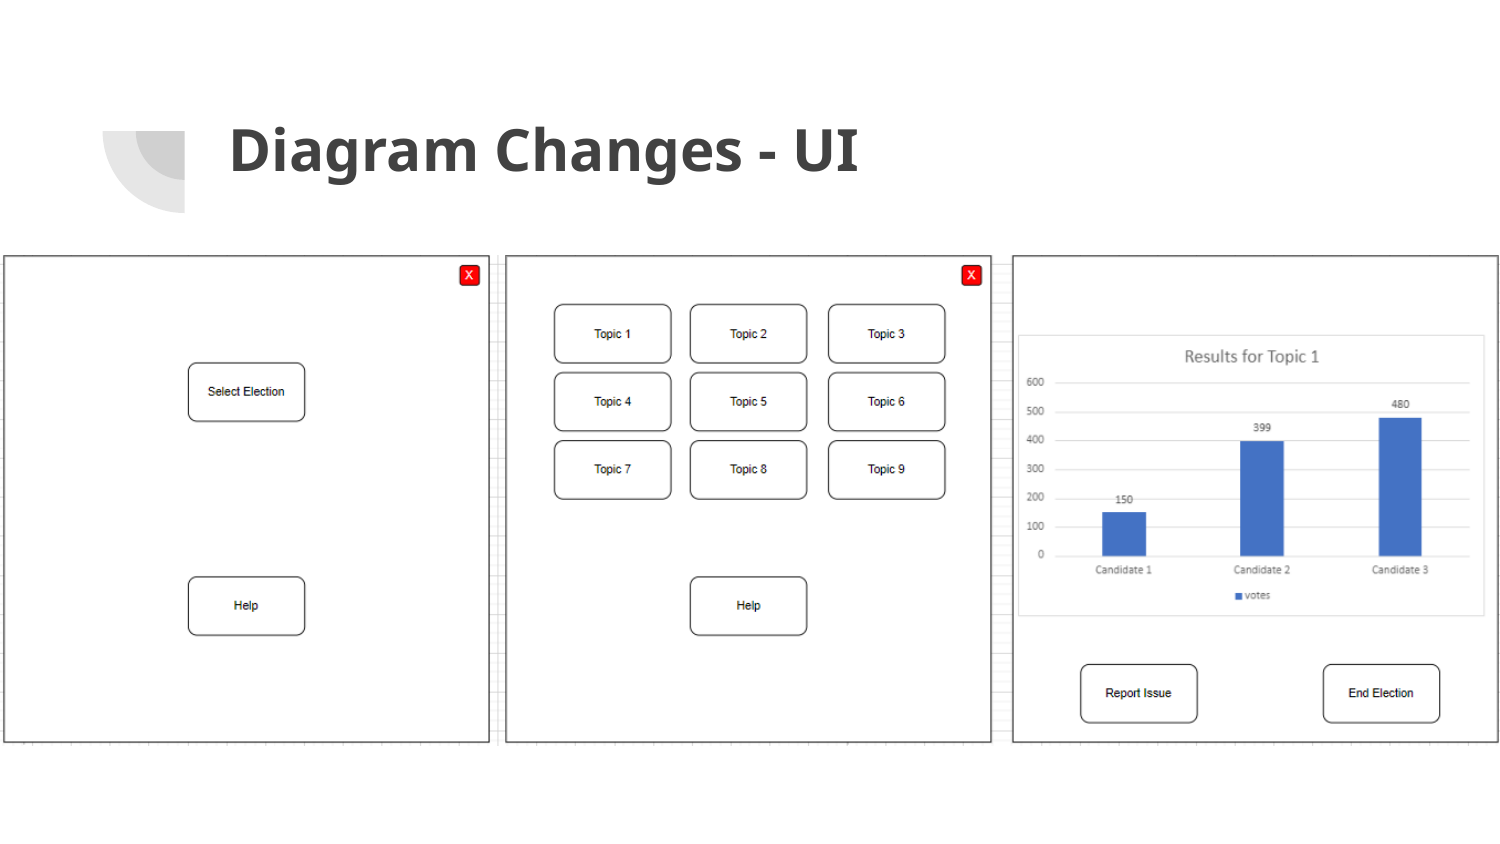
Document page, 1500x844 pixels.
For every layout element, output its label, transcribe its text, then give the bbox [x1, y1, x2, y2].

title Diagram Changes - UI [213, 98, 1368, 254]
picture [0, 255, 1500, 746]
